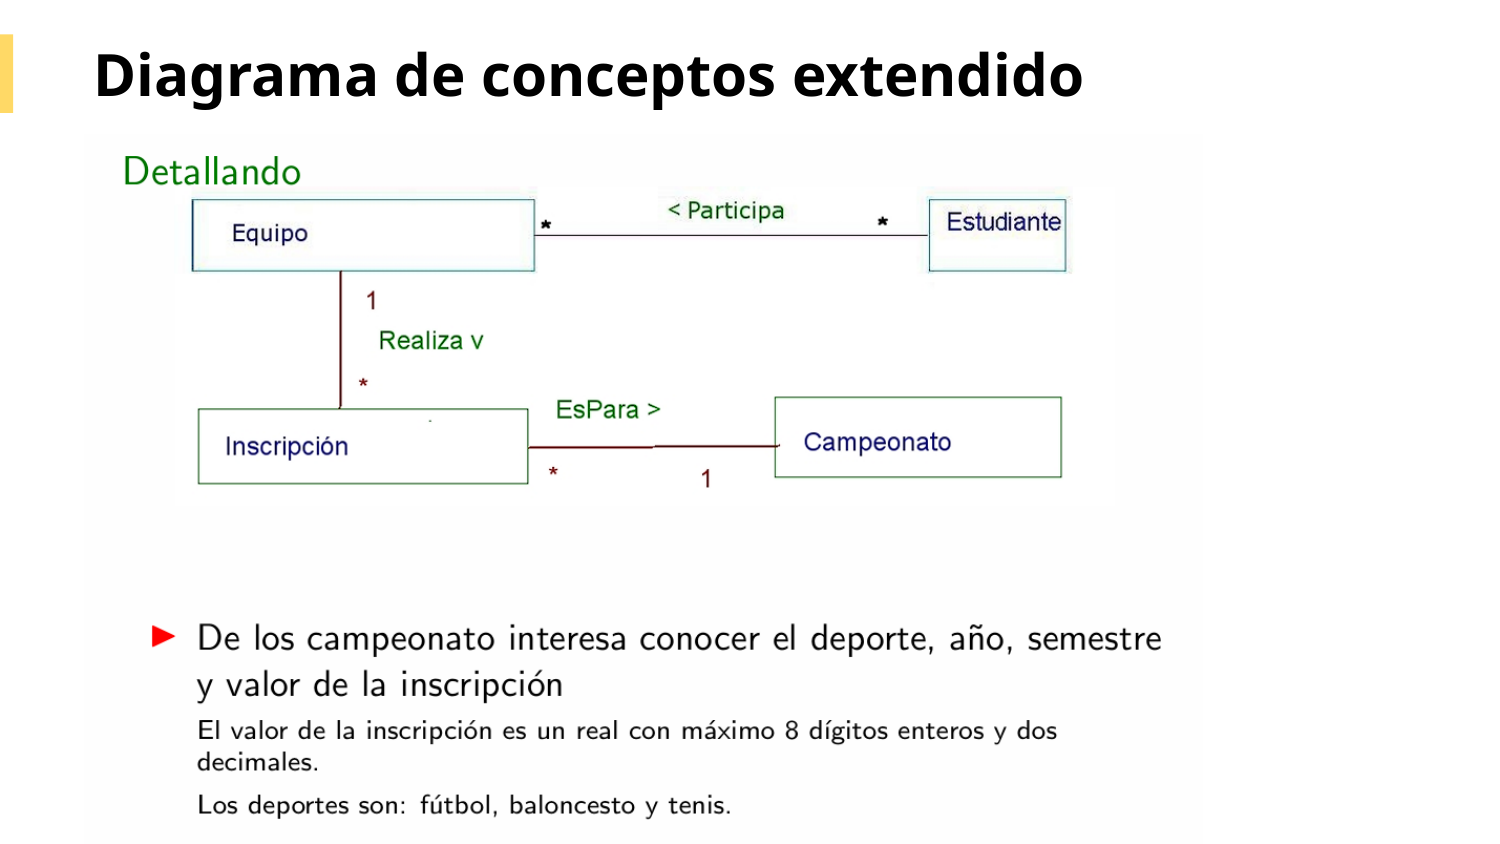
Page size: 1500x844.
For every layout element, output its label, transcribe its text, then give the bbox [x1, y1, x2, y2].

text_box Diagrama de conceptos extendido [78, 23, 1302, 124]
picture [84, 134, 1203, 844]
text_box [0, 34, 14, 113]
